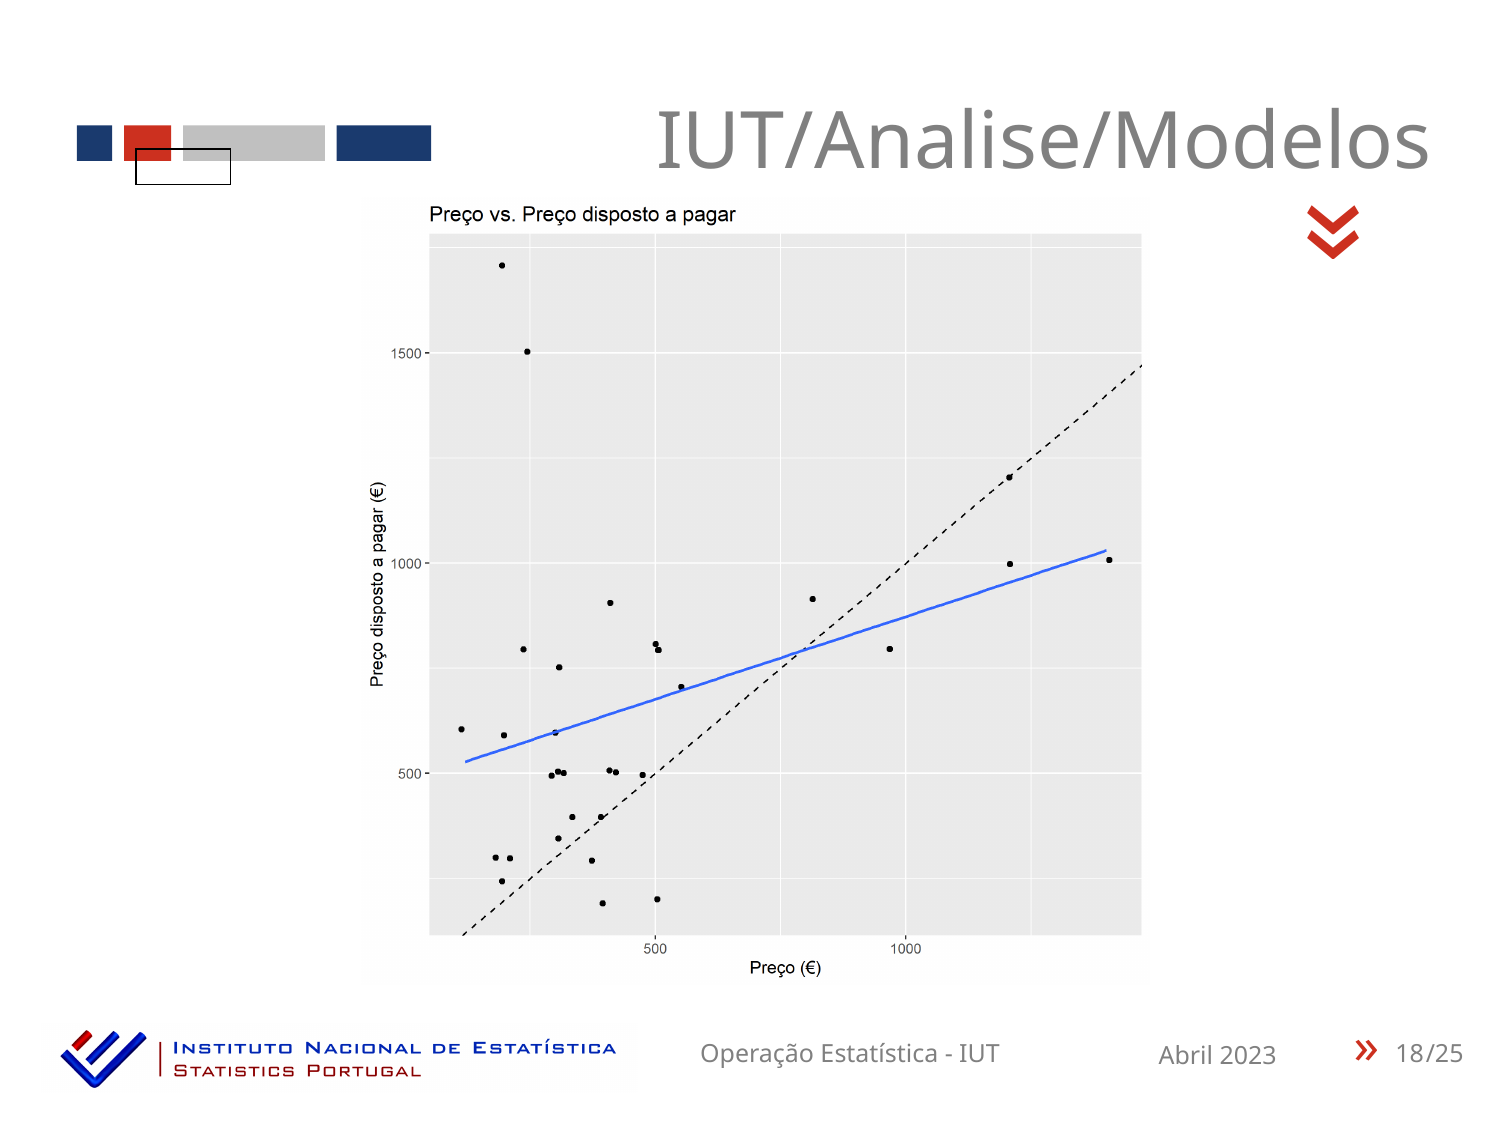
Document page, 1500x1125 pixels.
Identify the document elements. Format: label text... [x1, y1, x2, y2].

text_box « [1234, 207, 1400, 280]
picture [361, 197, 1150, 986]
text_box IUT/Analise/Modelos [454, 66, 1447, 207]
text_box 18 [1380, 1029, 1447, 1075]
picture [41, 1023, 638, 1093]
